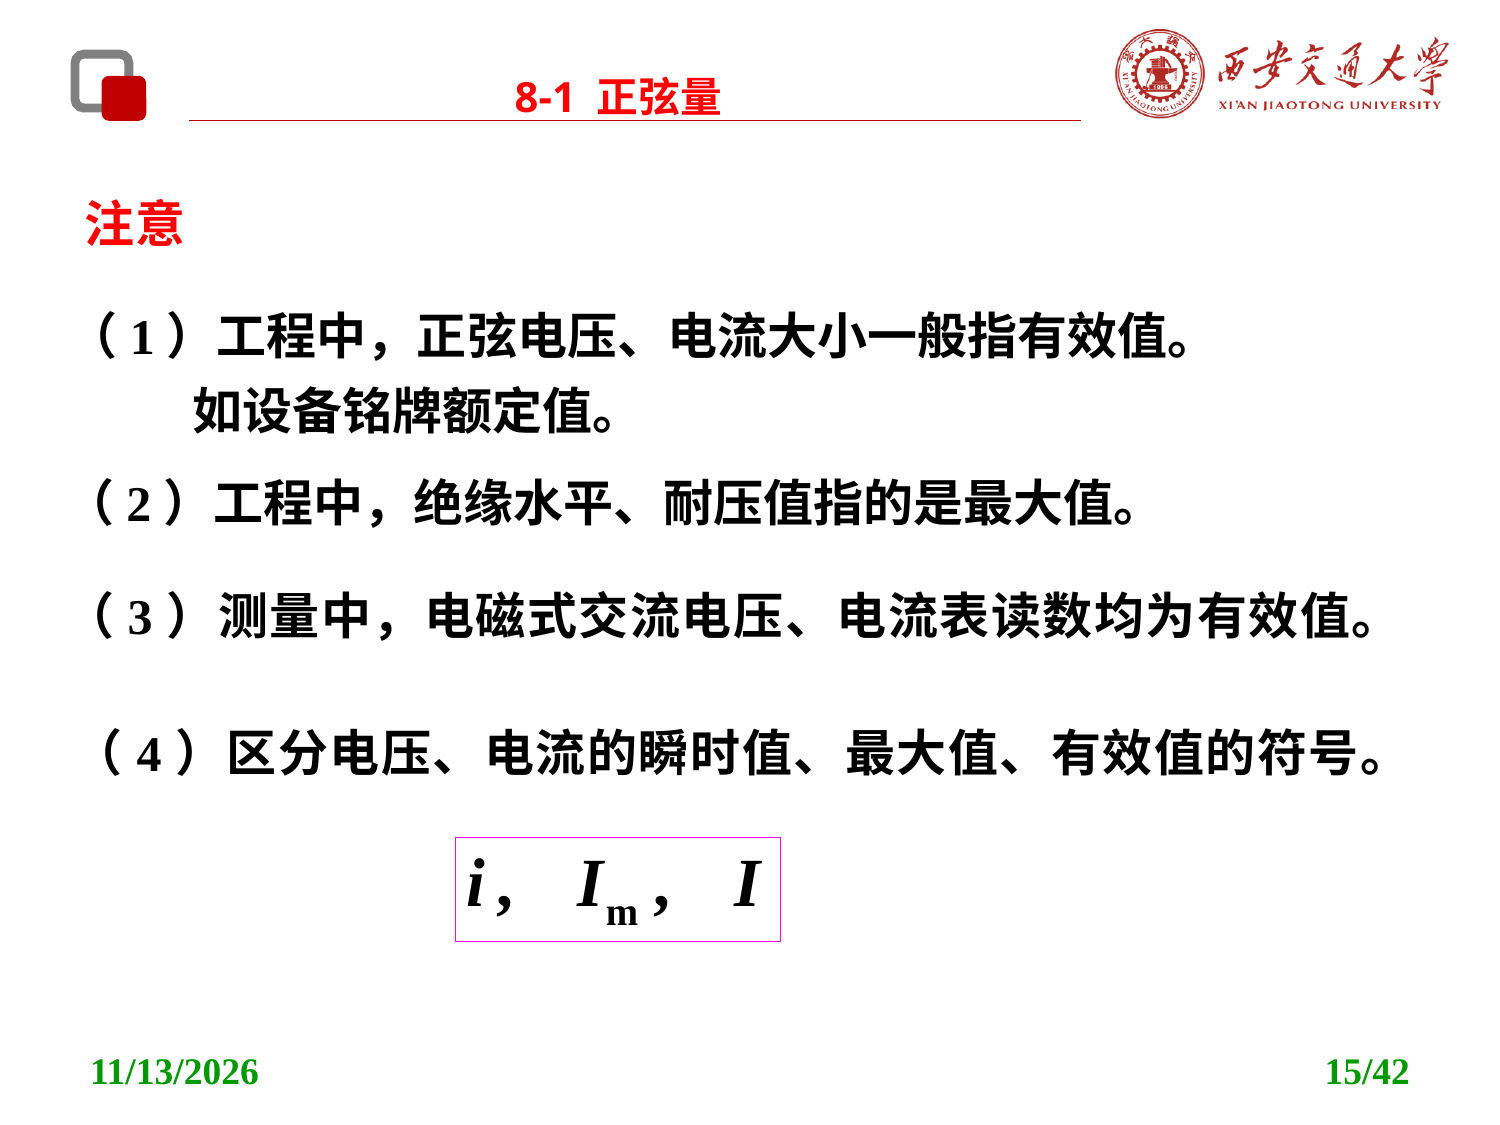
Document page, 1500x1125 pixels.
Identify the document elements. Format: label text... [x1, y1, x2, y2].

text_box （1）工程中，正弦电压、电流大小一般指有效值。 如设备铭牌额定值。 [53, 281, 1294, 447]
slide_number 15/42 [1074, 1039, 1425, 1118]
text_box （2）工程中，绝缘水平、耐压值指的是最大值。 [49, 448, 1290, 539]
text_box 8-1 正弦量 [499, 63, 737, 128]
text_box （3）测量中，电磁式交流电压、电流表读数均为有效值。 [49, 562, 1368, 652]
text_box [455, 837, 781, 942]
text_box （4）区分电压、电流的瞬时值、最大值、有效值的符号。 [58, 699, 1376, 789]
picture [1115, 29, 1459, 123]
text_box 注意 [70, 169, 254, 260]
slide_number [75, 1039, 425, 1118]
